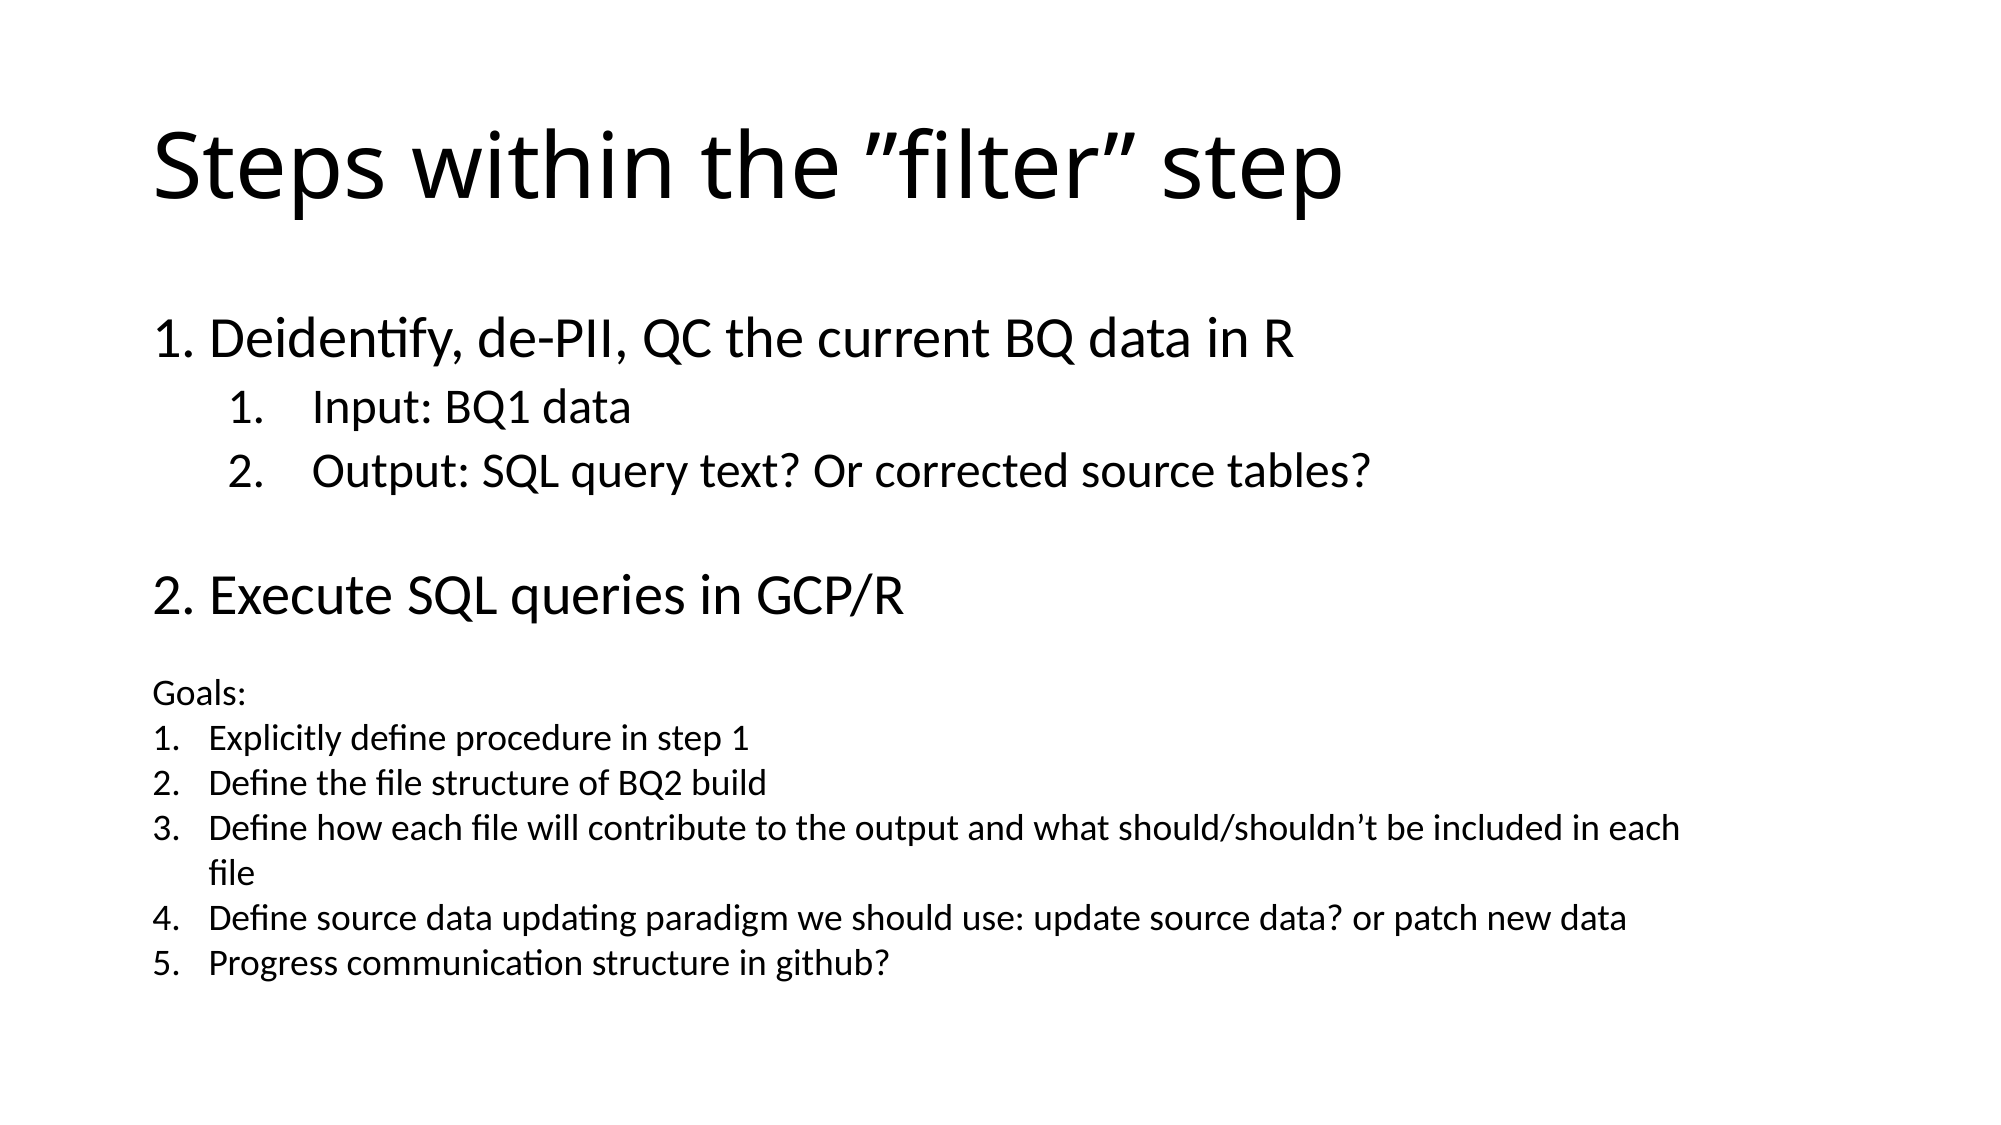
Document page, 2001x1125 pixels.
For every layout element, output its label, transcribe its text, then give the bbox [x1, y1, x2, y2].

text_box 2. Execute SQL queries in GCP/R [137, 548, 1863, 704]
list 1. Deidentify, de-PII, QC the current BQ data in R Input: BQ1 data Output: SQL query text? Or corrected source tables? [137, 299, 1863, 548]
title Steps within the ”filter” step [137, 59, 1863, 278]
text_box Goals: Explicitly define procedure in step 1 Define the file structure of BQ2 build Define how each file will contribute to the output and what should/shouldn’t be included in each file Define source data updating paradigm we should use: update source data? or patch new data Progress communication structure in github? [137, 660, 1722, 1036]
